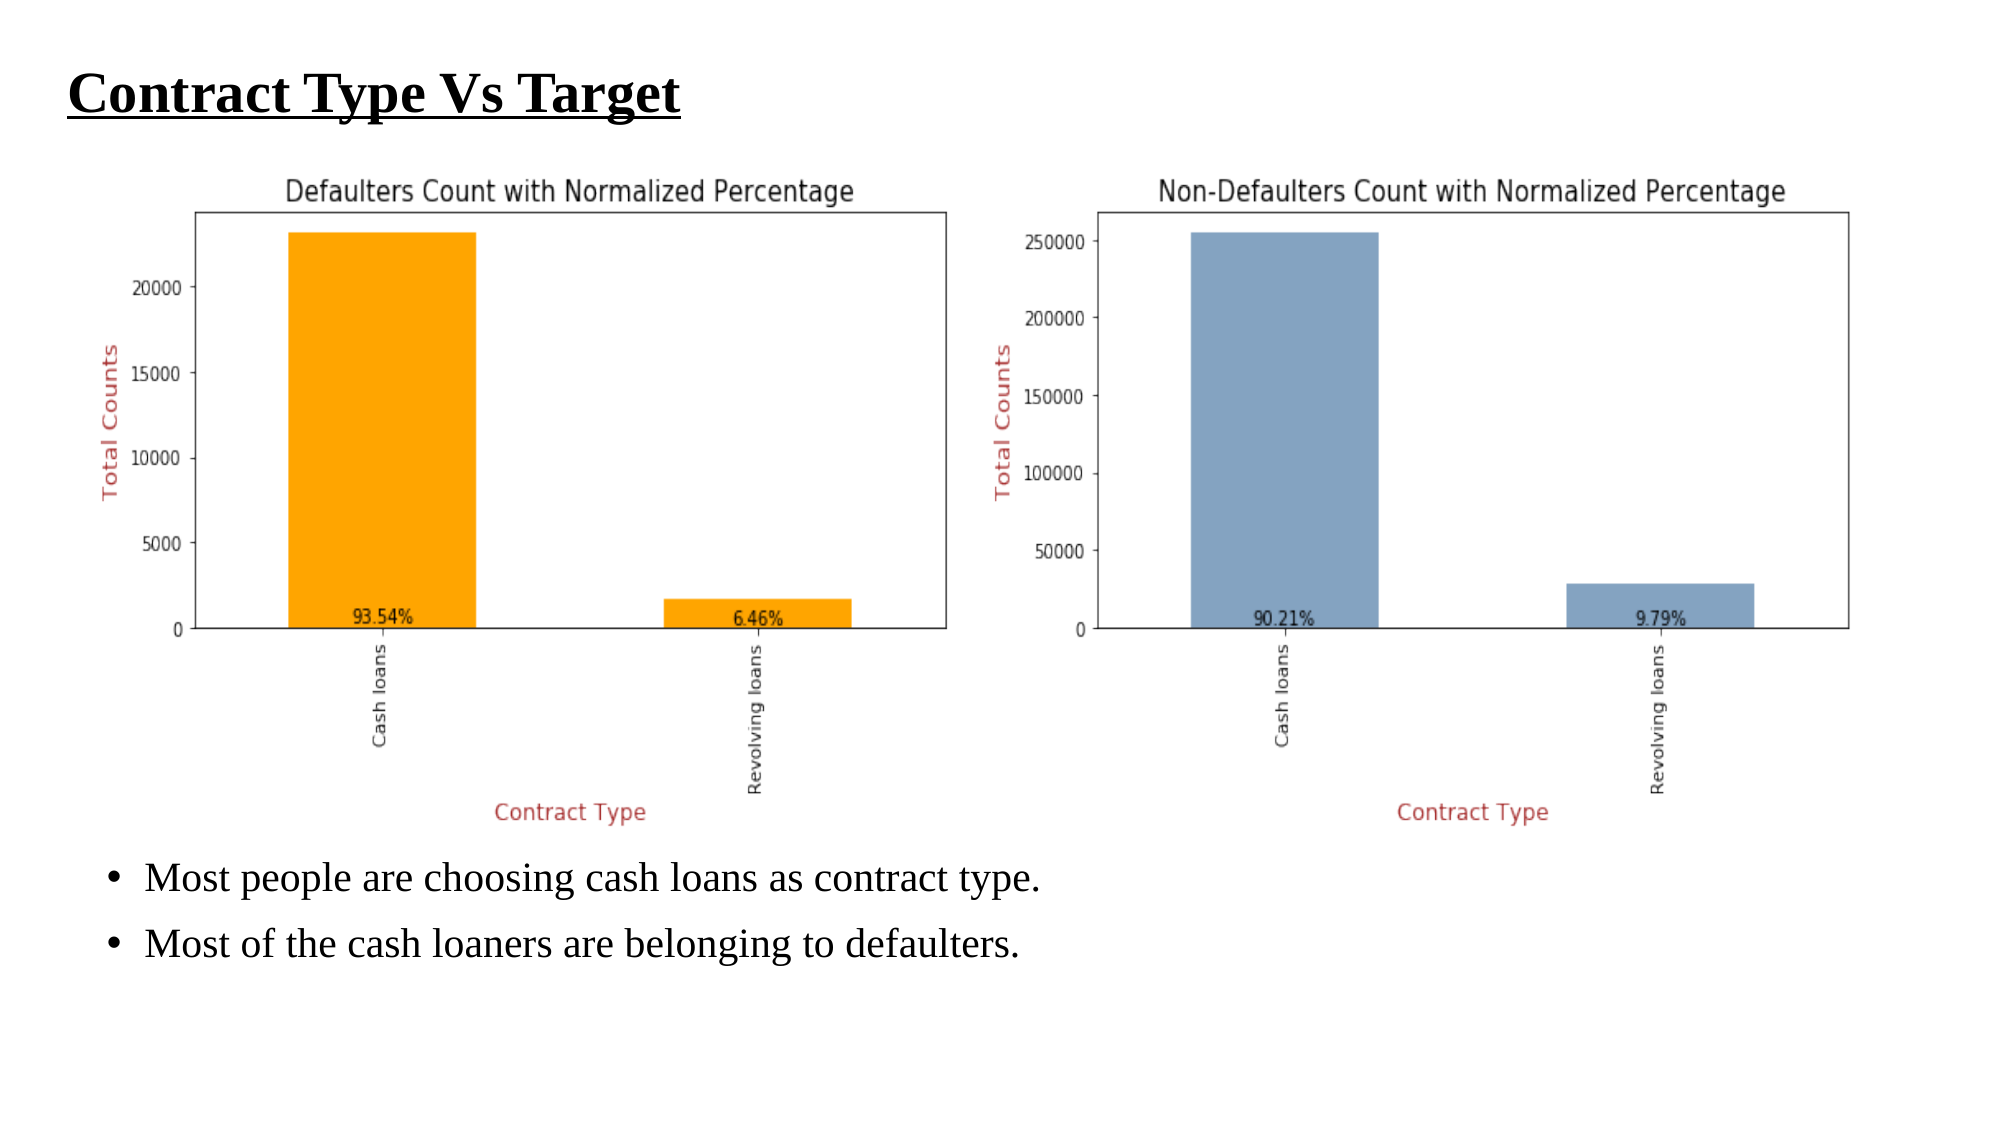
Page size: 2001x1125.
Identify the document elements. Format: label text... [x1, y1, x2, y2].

title Contract Type Vs Target [52, 21, 936, 167]
list Most people are choosing cash loans as contract type. Most of the cash loaners are belonging to defaulters. [91, 848, 1909, 1095]
picture [91, 166, 1860, 838]
